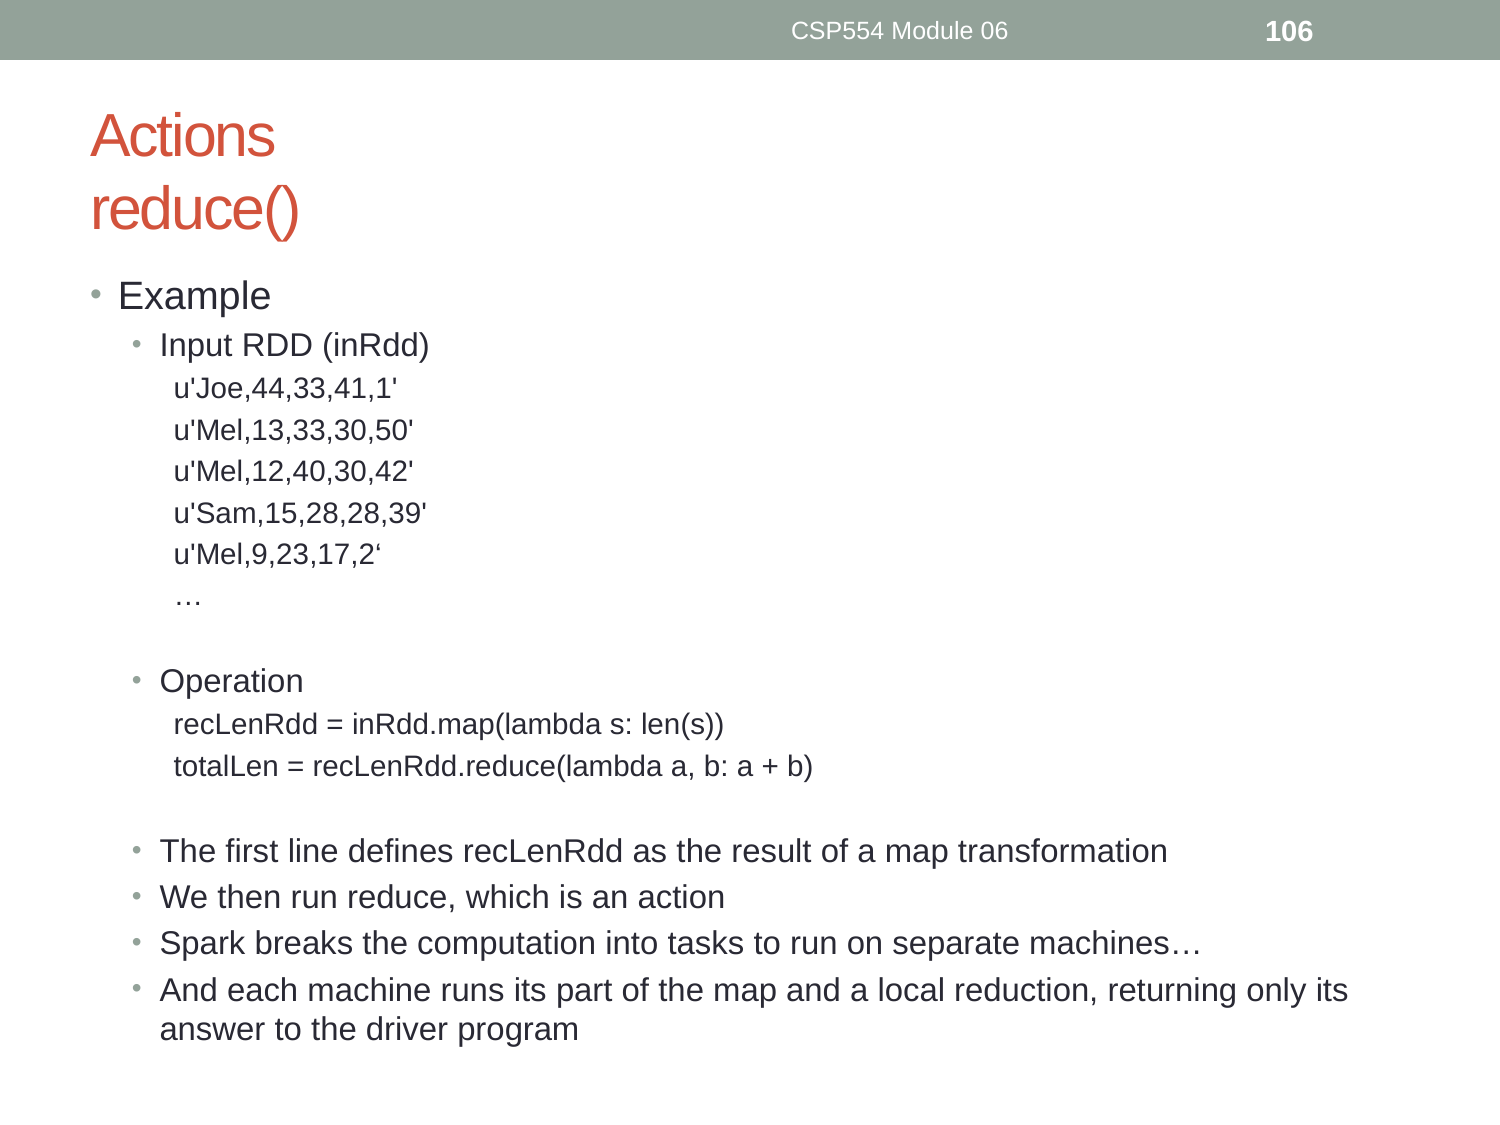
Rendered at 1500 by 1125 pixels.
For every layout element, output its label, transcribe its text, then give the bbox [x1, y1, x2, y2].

slide_number 106 [1250, 3, 1425, 57]
footer CSP554 Module 06 [562, 3, 1238, 57]
title Actions reduce() [75, 87, 1425, 250]
list Example Input RDD (inRdd) u'Joe,44,33,41,1' u'Mel,13,33,30,50' u'Mel,12,40,30,42' u'Sam,15,28,28,39' u'Mel,9,23,17,2‘ … Operation recLenRdd = inRdd.map(lambda s: len(s)) totalLen = recLenRdd.reduce(lambda a, b: a + b) The first line defines recLenRdd as the result of a map transformation We then run reduce, which is an action Spark breaks the computation into tasks to run on separate machines… And each machine runs its part of the map and a local reduction, returning only its answer to the driver program [75, 262, 1425, 1063]
